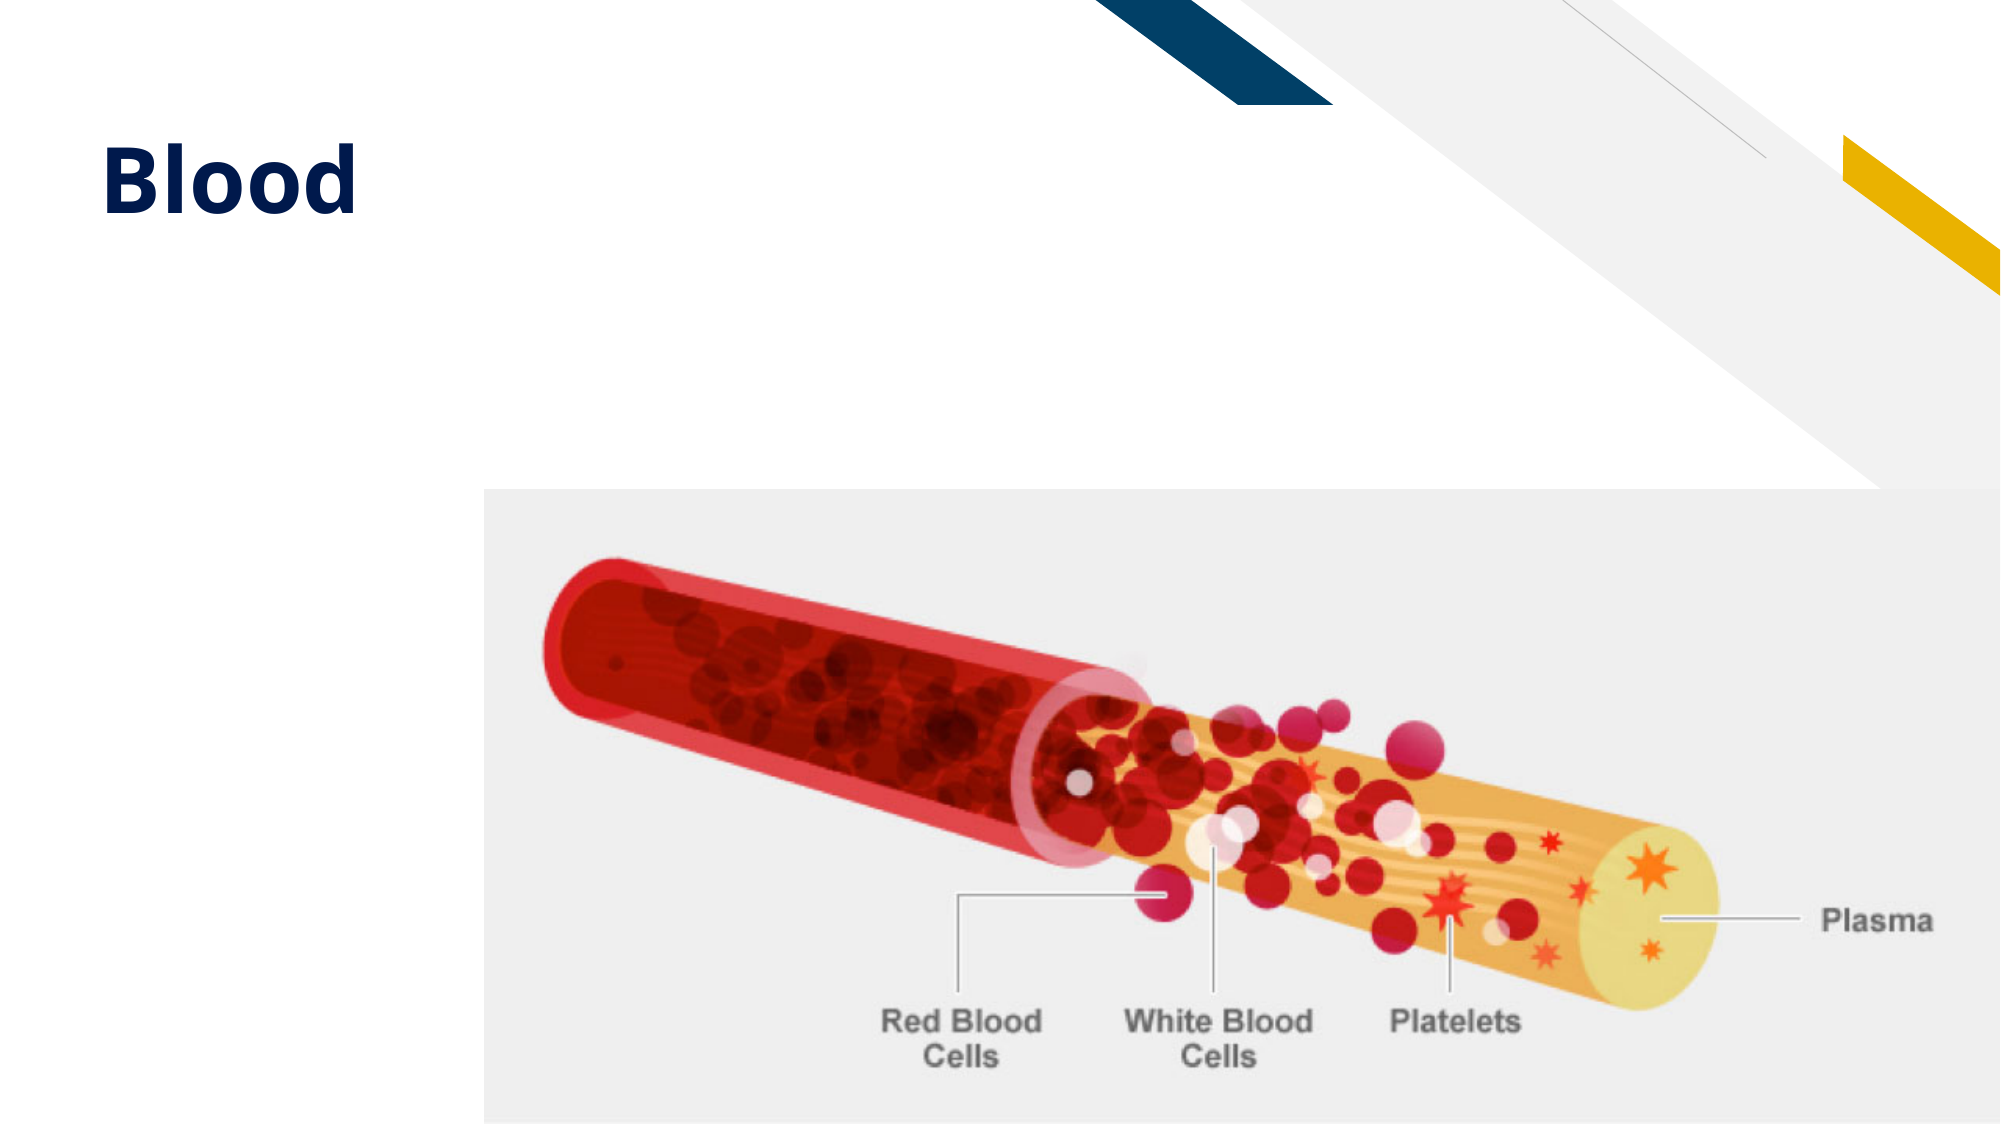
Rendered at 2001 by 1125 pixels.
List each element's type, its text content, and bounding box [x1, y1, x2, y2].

title Blood [85, 34, 1453, 234]
picture [484, 489, 2000, 1125]
